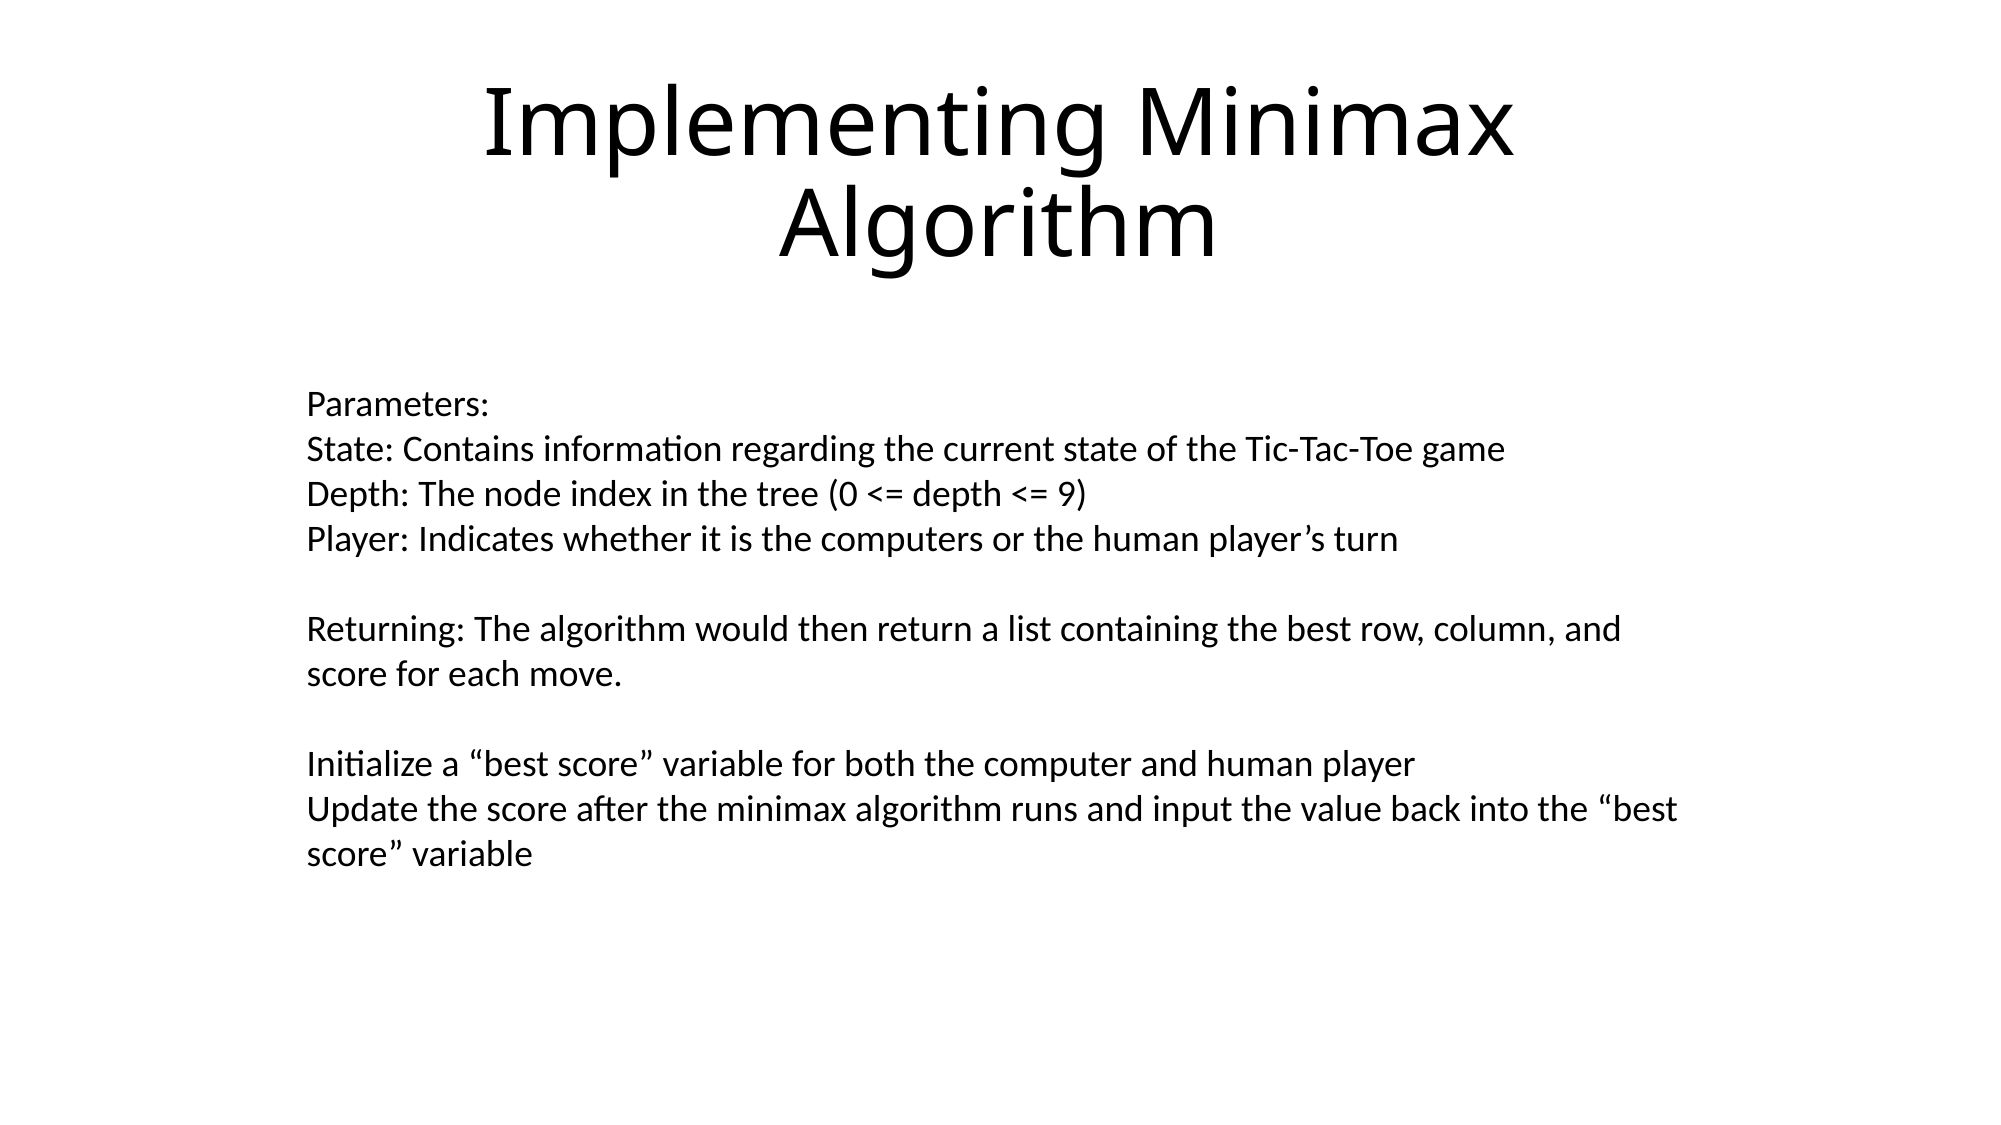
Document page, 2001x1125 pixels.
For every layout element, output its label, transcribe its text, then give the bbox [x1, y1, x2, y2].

text_box Parameters: State: Contains information regarding the current state of the Tic-Tac-Toe game Depth: The node index in the tree (0 <= depth <= 9) Player: Indicates whether it is the computers or the human player’s turn Returning: The algorithm would then return a list containing the best row, column, and score for each move. Initialize a “best score” variable for both the computer and human player Update the score after the minimax algorithm runs and input the value back into the “best score” variable [291, 371, 1708, 926]
title Implementing Minimax Algorithm [249, 67, 1750, 285]
